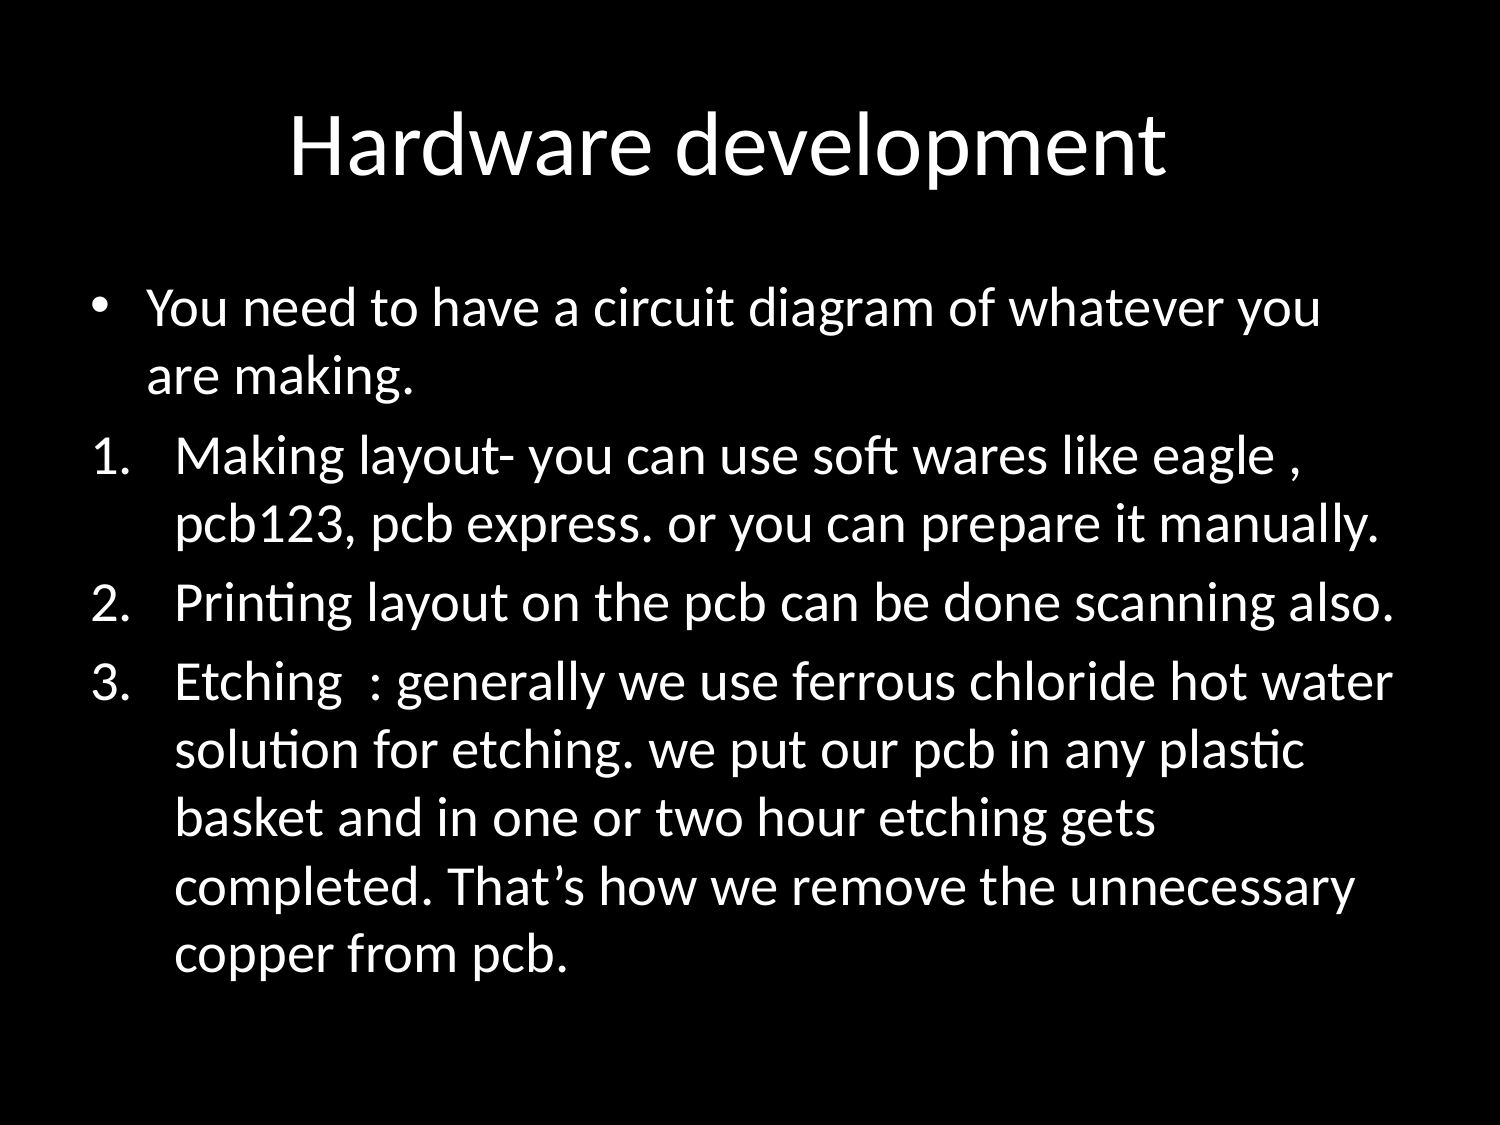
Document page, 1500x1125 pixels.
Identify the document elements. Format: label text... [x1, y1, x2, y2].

list You need to have a circuit diagram of whatever you are making. Making layout- you can use soft wares like eagle , pcb123, pcb express. or you can prepare it manually. Printing layout on the pcb can be done scanning also. Etching : generally we use ferrous chloride hot water solution for etching. we put our pcb in any plastic basket and in one or two hour etching gets completed. That’s how we remove the unnecessary copper from pcb. [75, 262, 1425, 1005]
title Hardware development [75, 45, 1425, 233]
